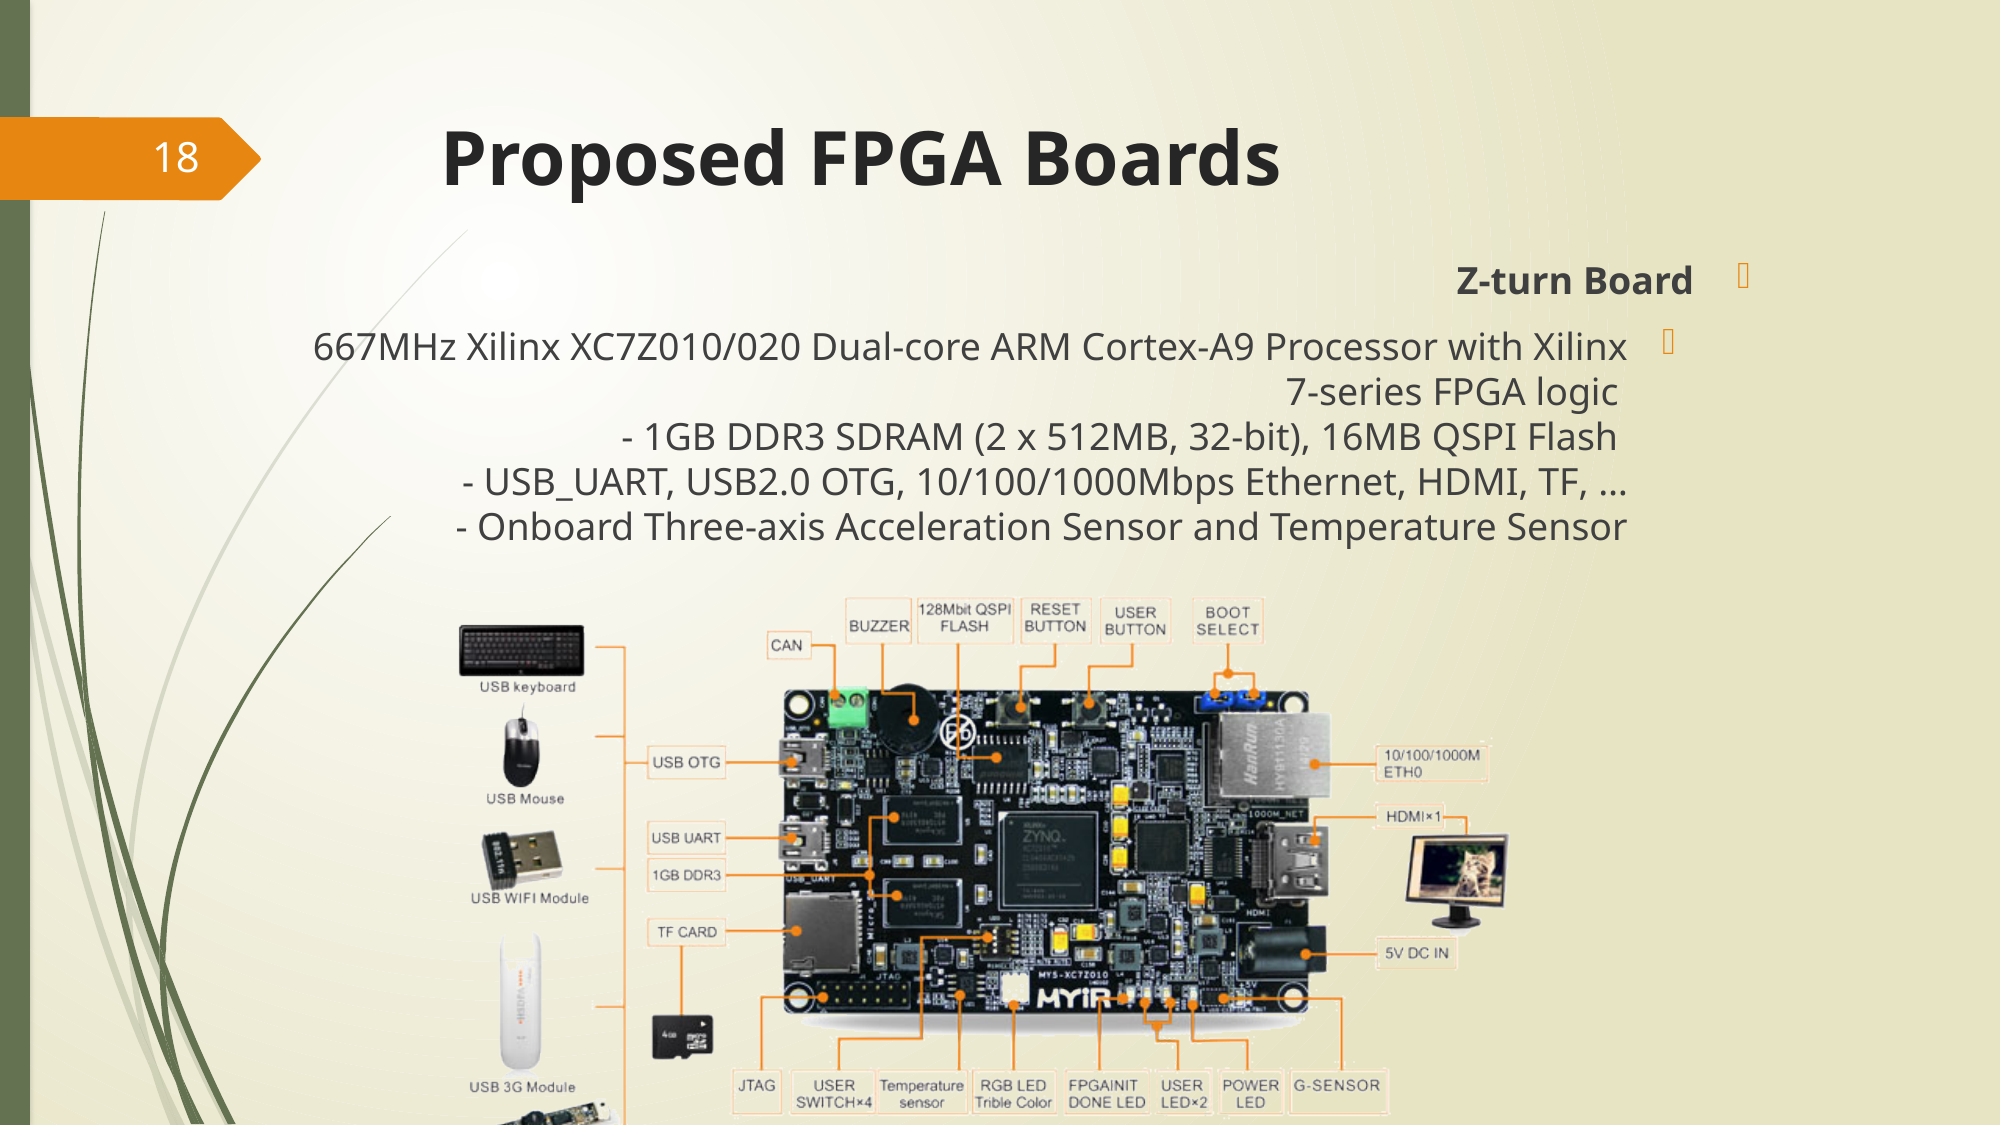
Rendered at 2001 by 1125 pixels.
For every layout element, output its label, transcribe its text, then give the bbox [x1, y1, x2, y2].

slide_number 18 [87, 129, 216, 190]
title Proposed FPGA Boards [425, 102, 1888, 313]
list Z-turn Board 667MHz Xilinx XC7Z010/020 Dual-core ARM Cortex-A9 Processor with Xilinx 7-series FPGA logic - 1GB DDR3 SDRAM (2 x 512MB, 32-bit), 16MB QSPI Flash - USB_UART, USB2.0 OTG, 10/100/1000Mbps Ethernet, HDMI, TF, … - Onboard Three-axis Acceleration Sensor and Temperature Sensor [290, 249, 1766, 1050]
picture [441, 585, 1513, 1125]
